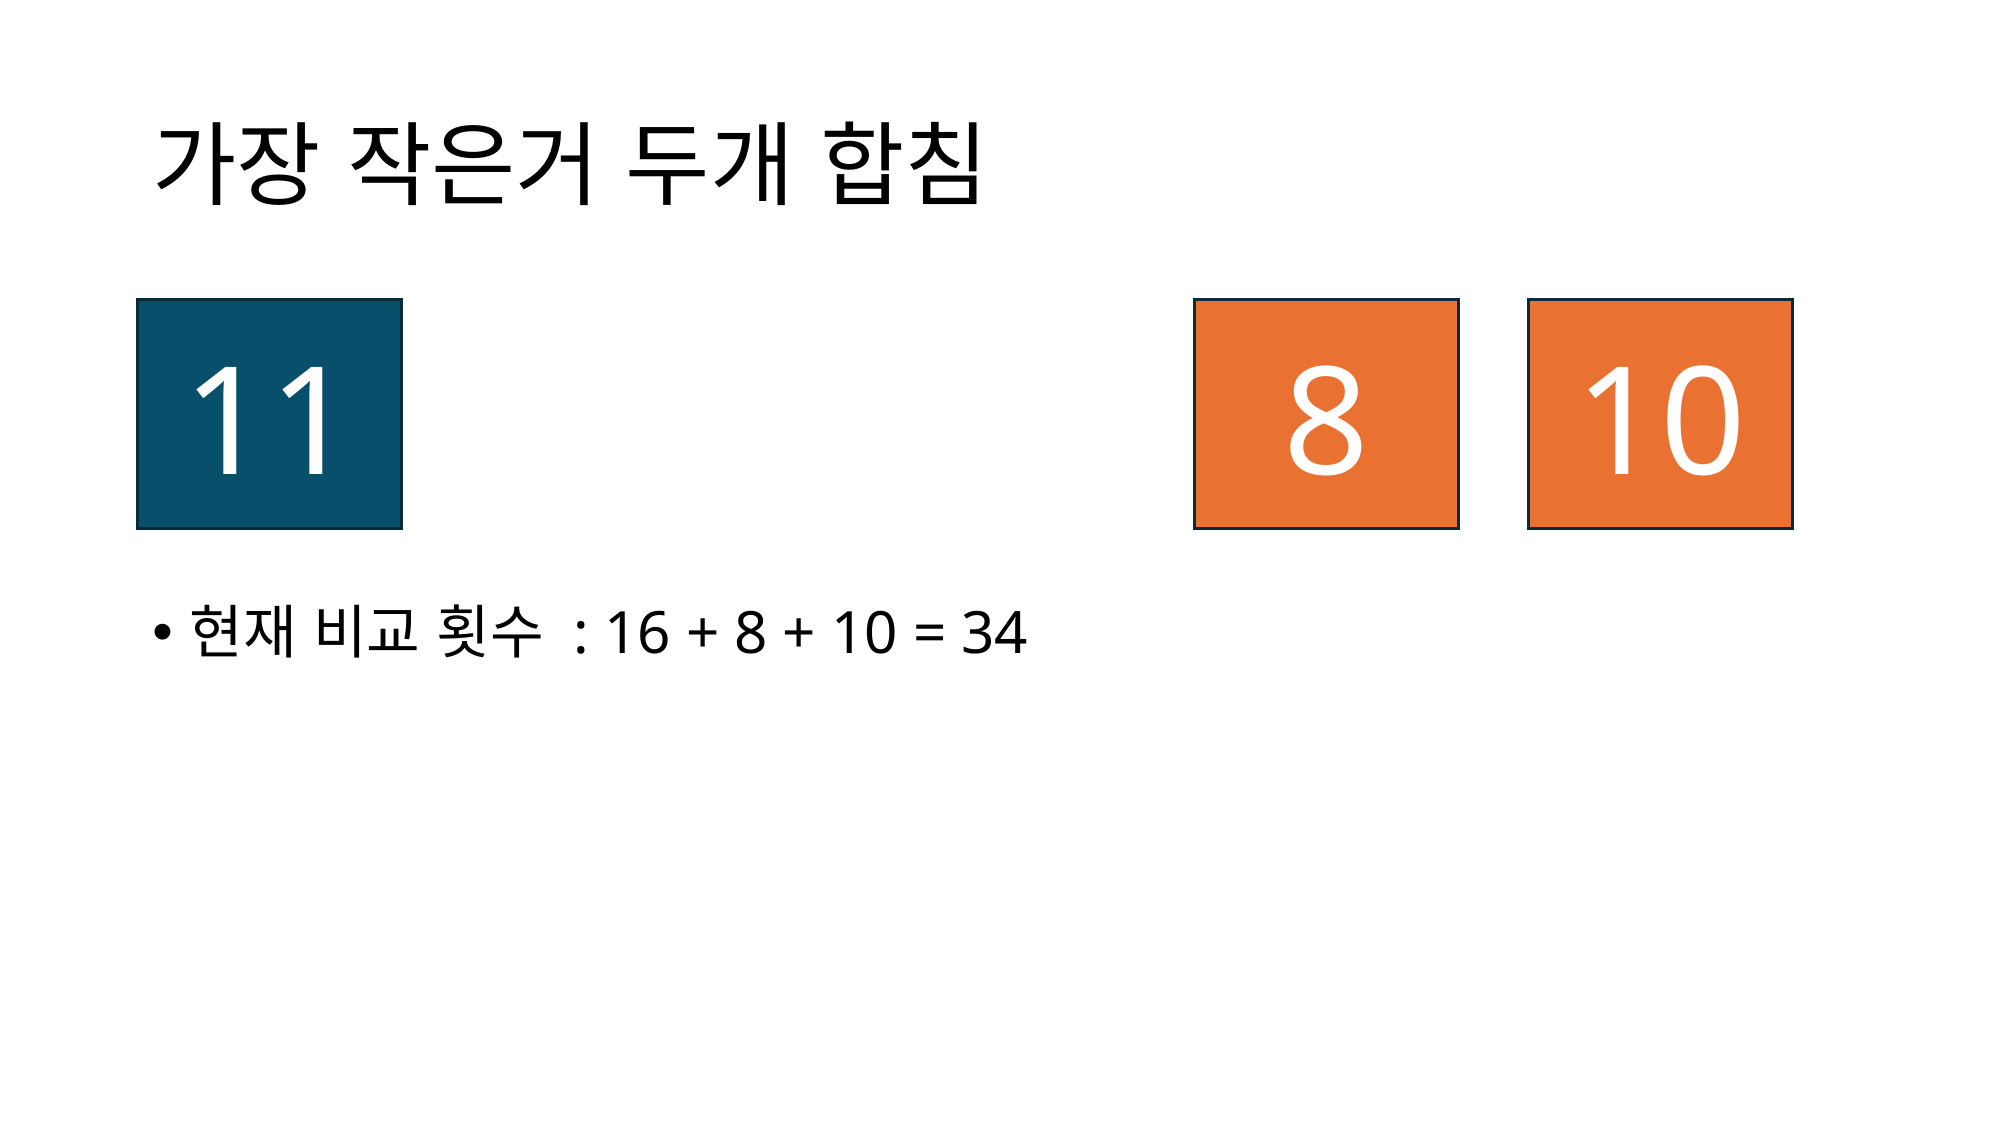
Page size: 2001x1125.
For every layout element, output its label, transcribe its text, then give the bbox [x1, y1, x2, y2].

title 가장 작은거 두개 합침 [137, 59, 1863, 278]
list 현재 비교 횟수 : 16 + 8 + 10 = 34 [137, 596, 1863, 1014]
text_box 10 [1527, 298, 1794, 530]
text_box 11 [136, 298, 403, 530]
text_box 8 [1193, 298, 1460, 530]
